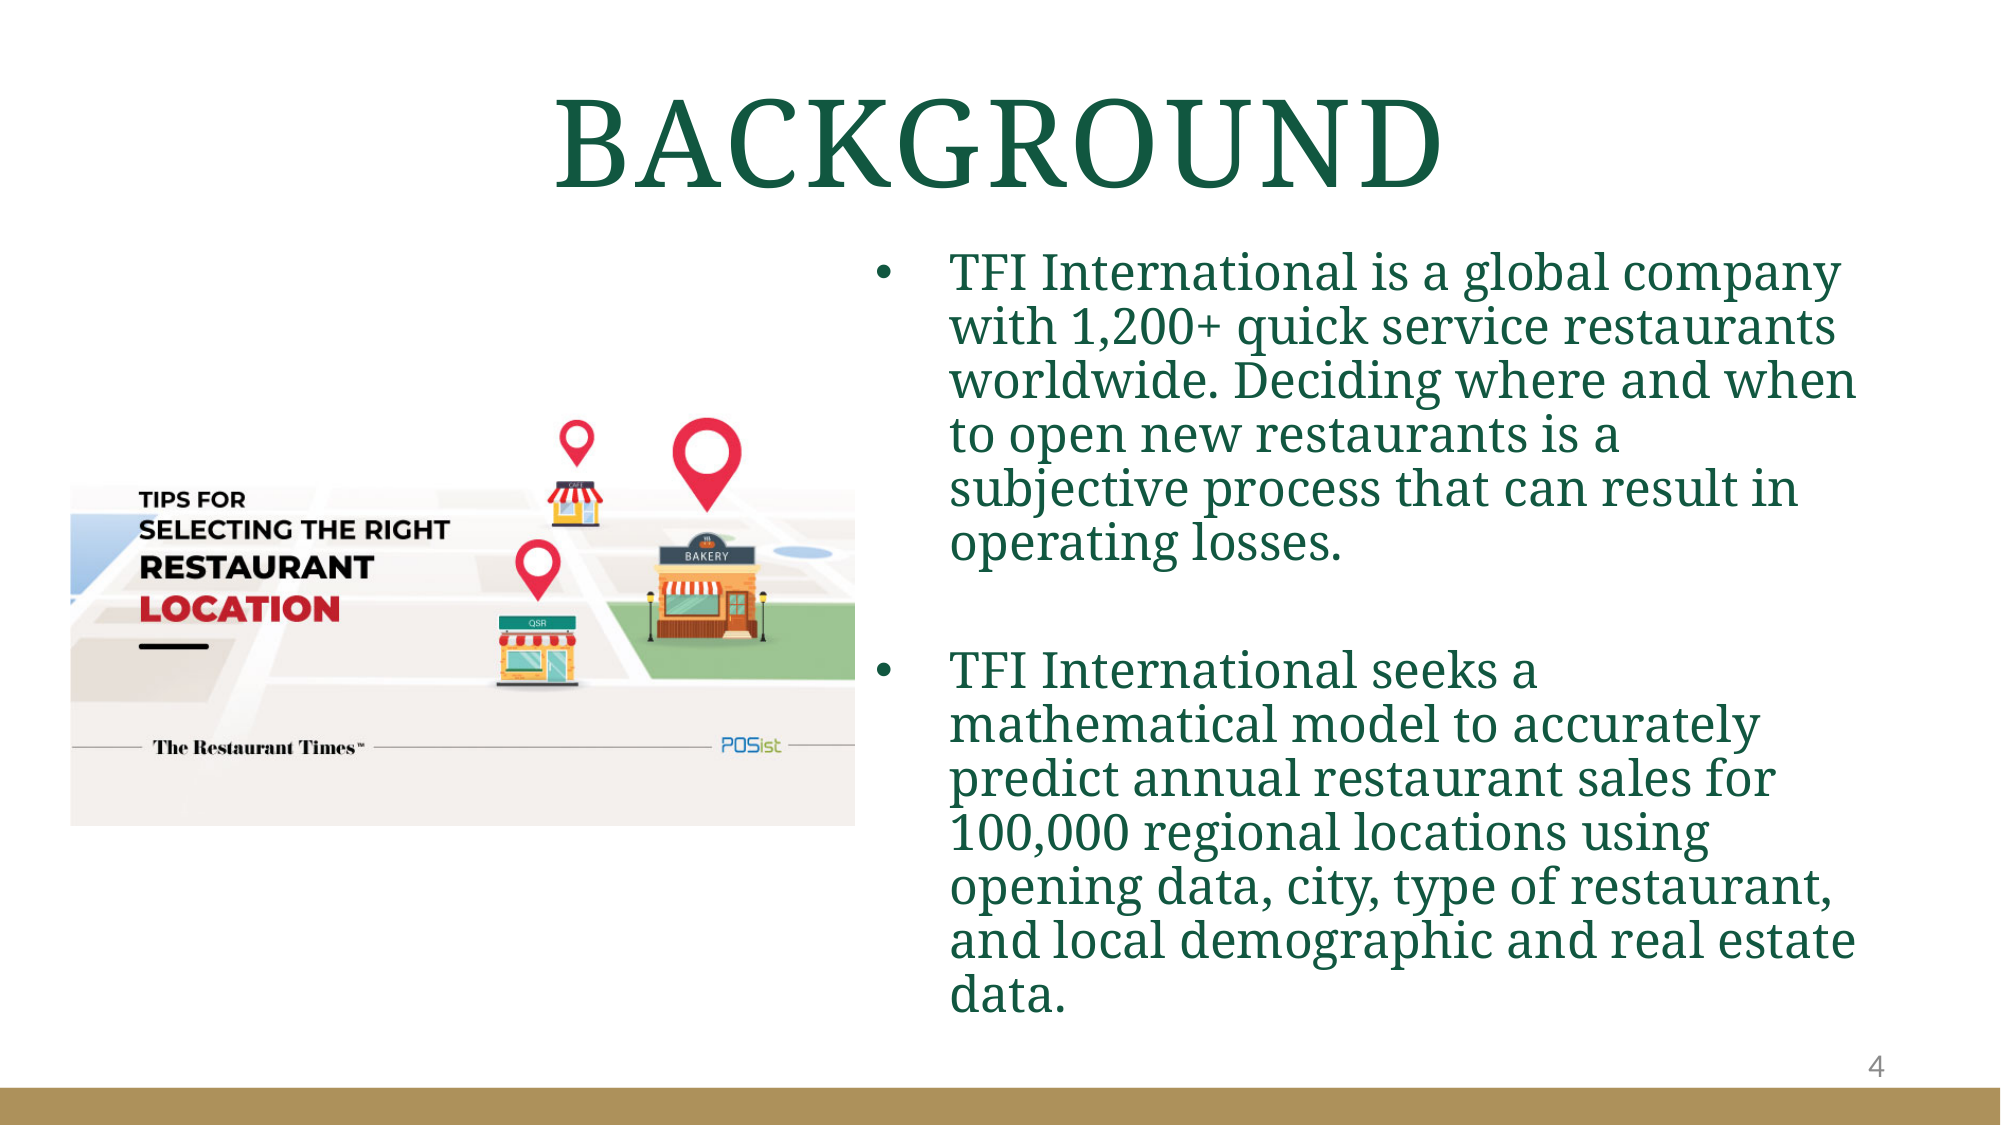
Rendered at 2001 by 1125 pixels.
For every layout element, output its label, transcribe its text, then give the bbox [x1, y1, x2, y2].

title background [99, 45, 1900, 233]
picture [0, 0, 2001, 1125]
slide_number 4 [1433, 1033, 1900, 1094]
list TFI International is a global company with 1,200+ quick service restaurants worldwide. Deciding where and when to open new restaurants is a subjective process that can result in operating losses. TFI International seeks a mathematical model to accurately predict annual restaurant sales for 100,000 regional locations using opening data, city, type of restaurant, and local demographic and real estate data. [859, 240, 1882, 1041]
